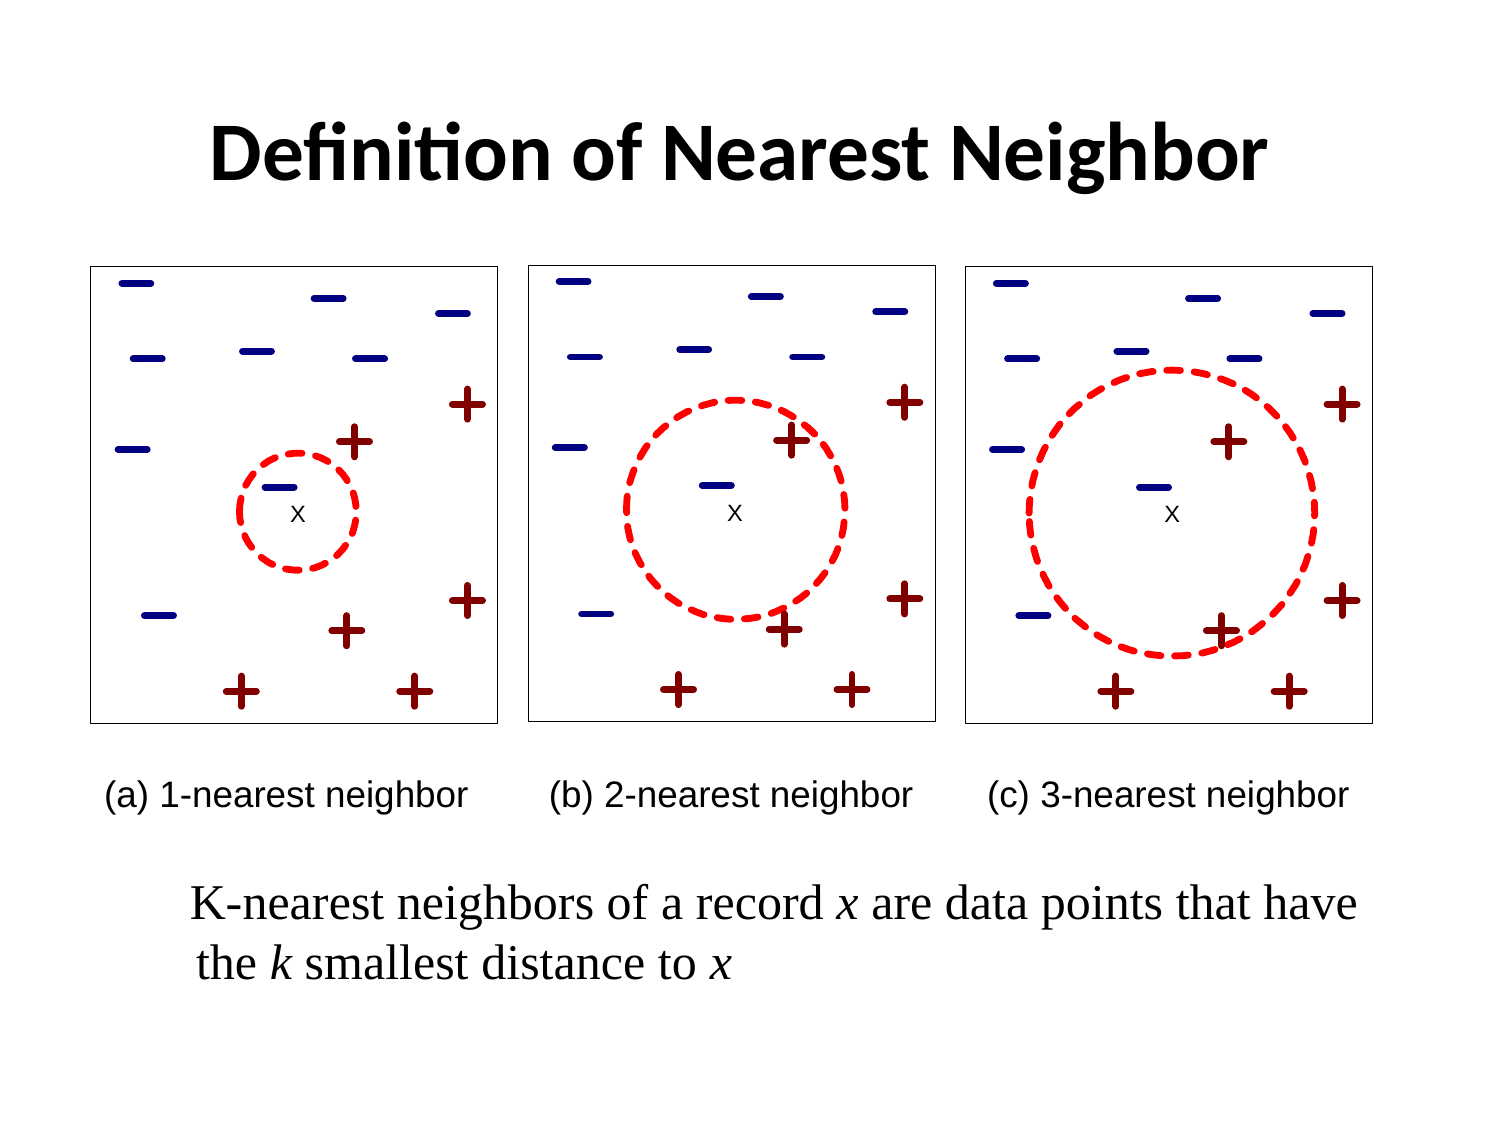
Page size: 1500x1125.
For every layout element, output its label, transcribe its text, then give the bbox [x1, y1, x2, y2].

text_box K-nearest neighbors of a record x are data points that have the k smallest distance to x [124, 862, 1388, 1013]
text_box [87, 262, 1376, 860]
title Definition of Nearest Neighbor [64, 90, 1415, 206]
